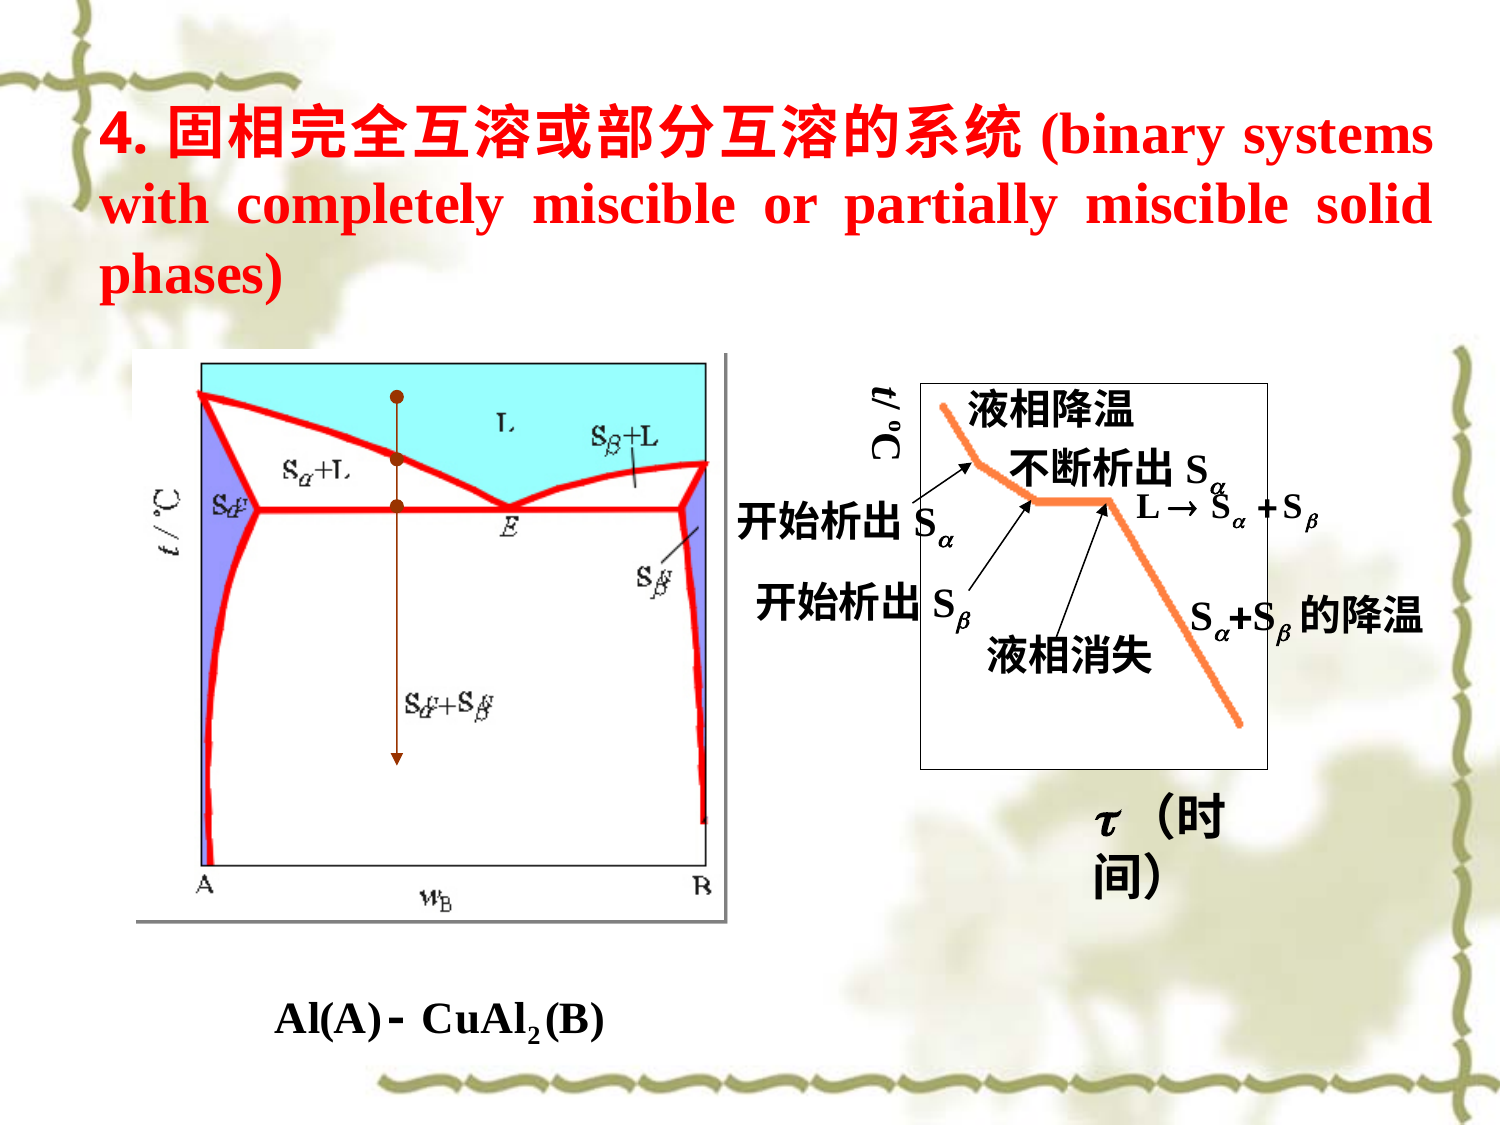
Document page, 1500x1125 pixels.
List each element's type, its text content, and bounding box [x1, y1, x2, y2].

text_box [841, 371, 1298, 855]
picture [0, 0, 1500, 1125]
text_box 开始析出Sa [727, 487, 836, 560]
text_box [1131, 482, 1326, 541]
text_box Sa+Sb的降温 [1302, 581, 1457, 653]
text_box 4.固相完全互溶或部分互溶的系统(binary systems with completely miscible or partially miscible solid phases) [84, 87, 1450, 312]
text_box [266, 988, 614, 1053]
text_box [390, 390, 404, 766]
text_box 开始析出Sb [740, 568, 836, 641]
